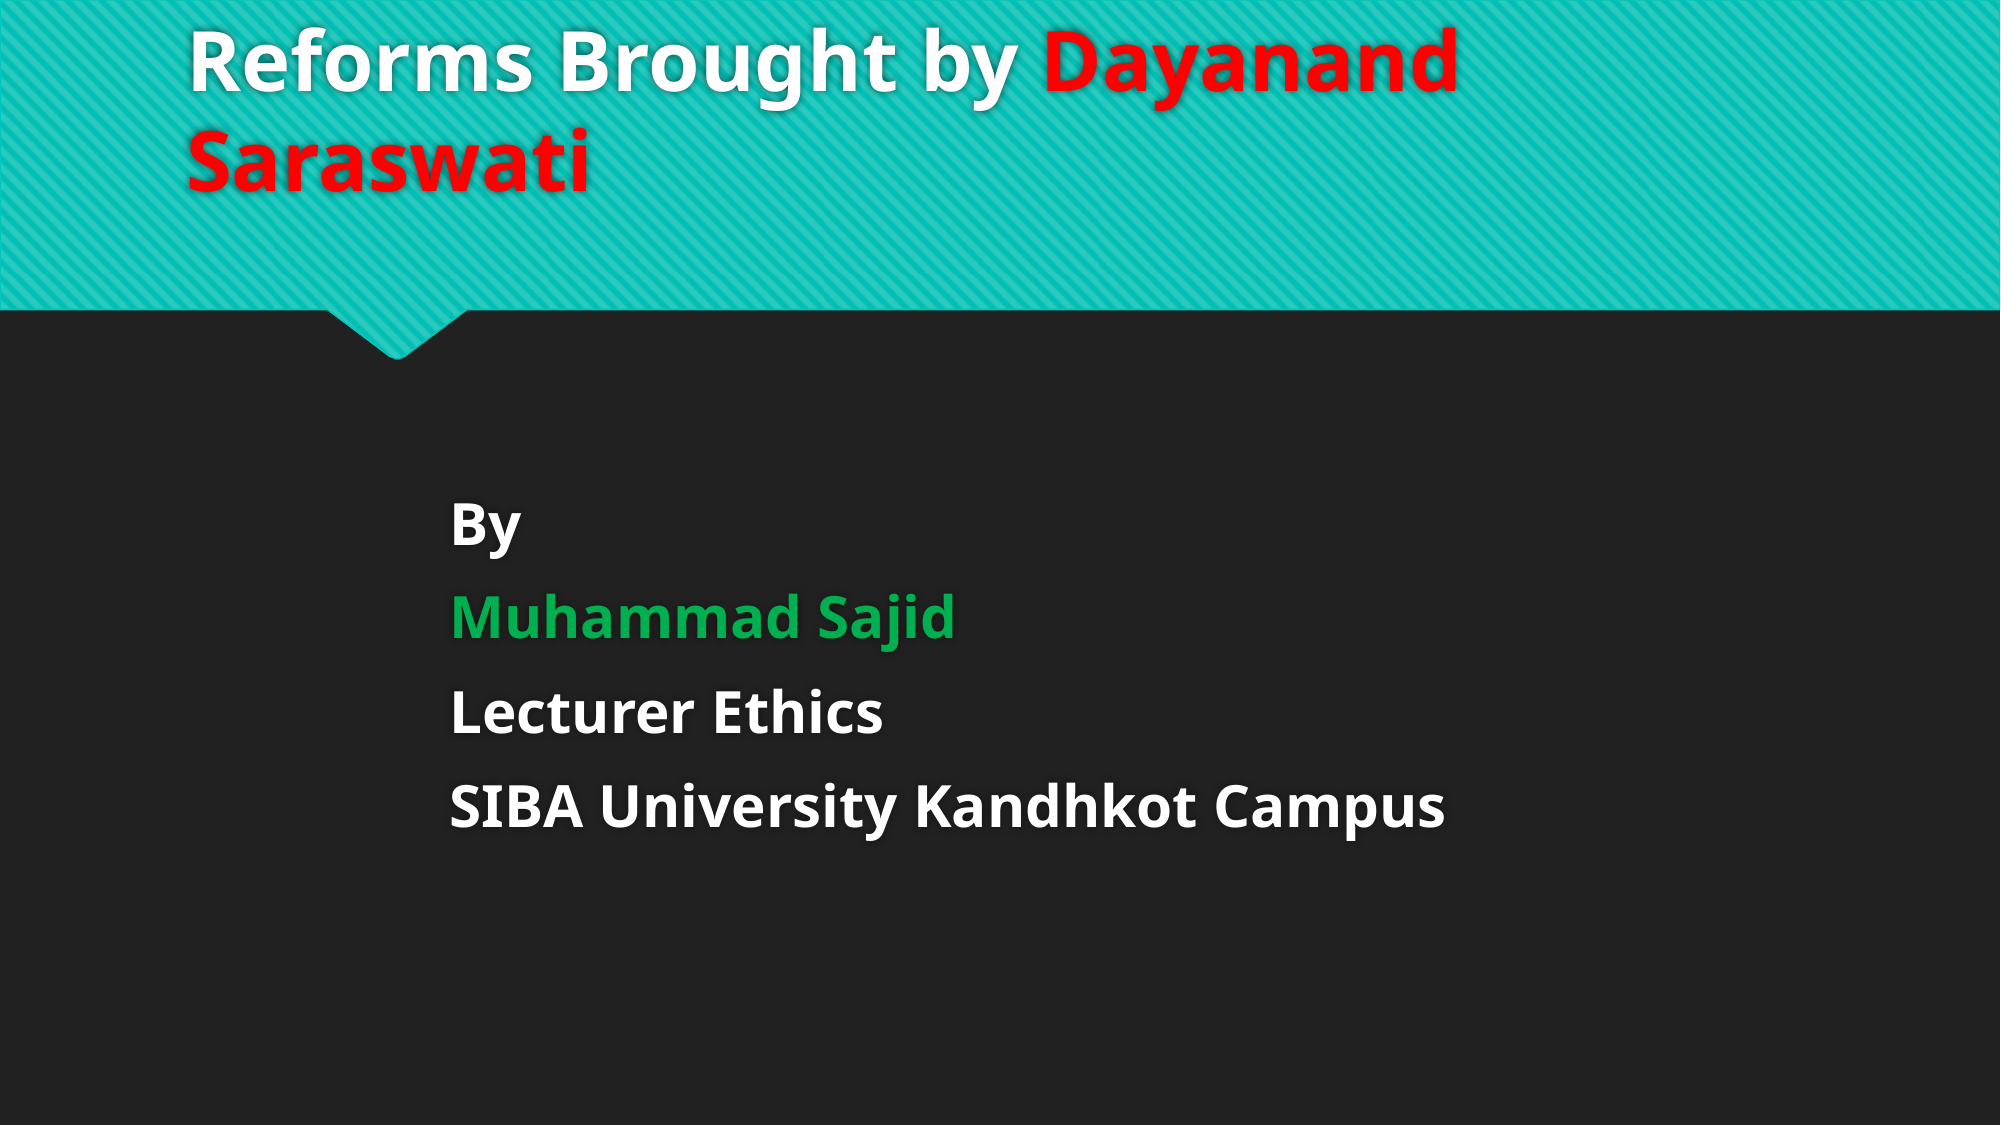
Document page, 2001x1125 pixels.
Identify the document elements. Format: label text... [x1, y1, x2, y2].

title Reforms Brought by Dayanand Saraswati [171, 156, 1906, 317]
list By Muhammad Sajid Lecturer Ethics SIBA University Kandhkot Campus [134, 364, 1866, 962]
